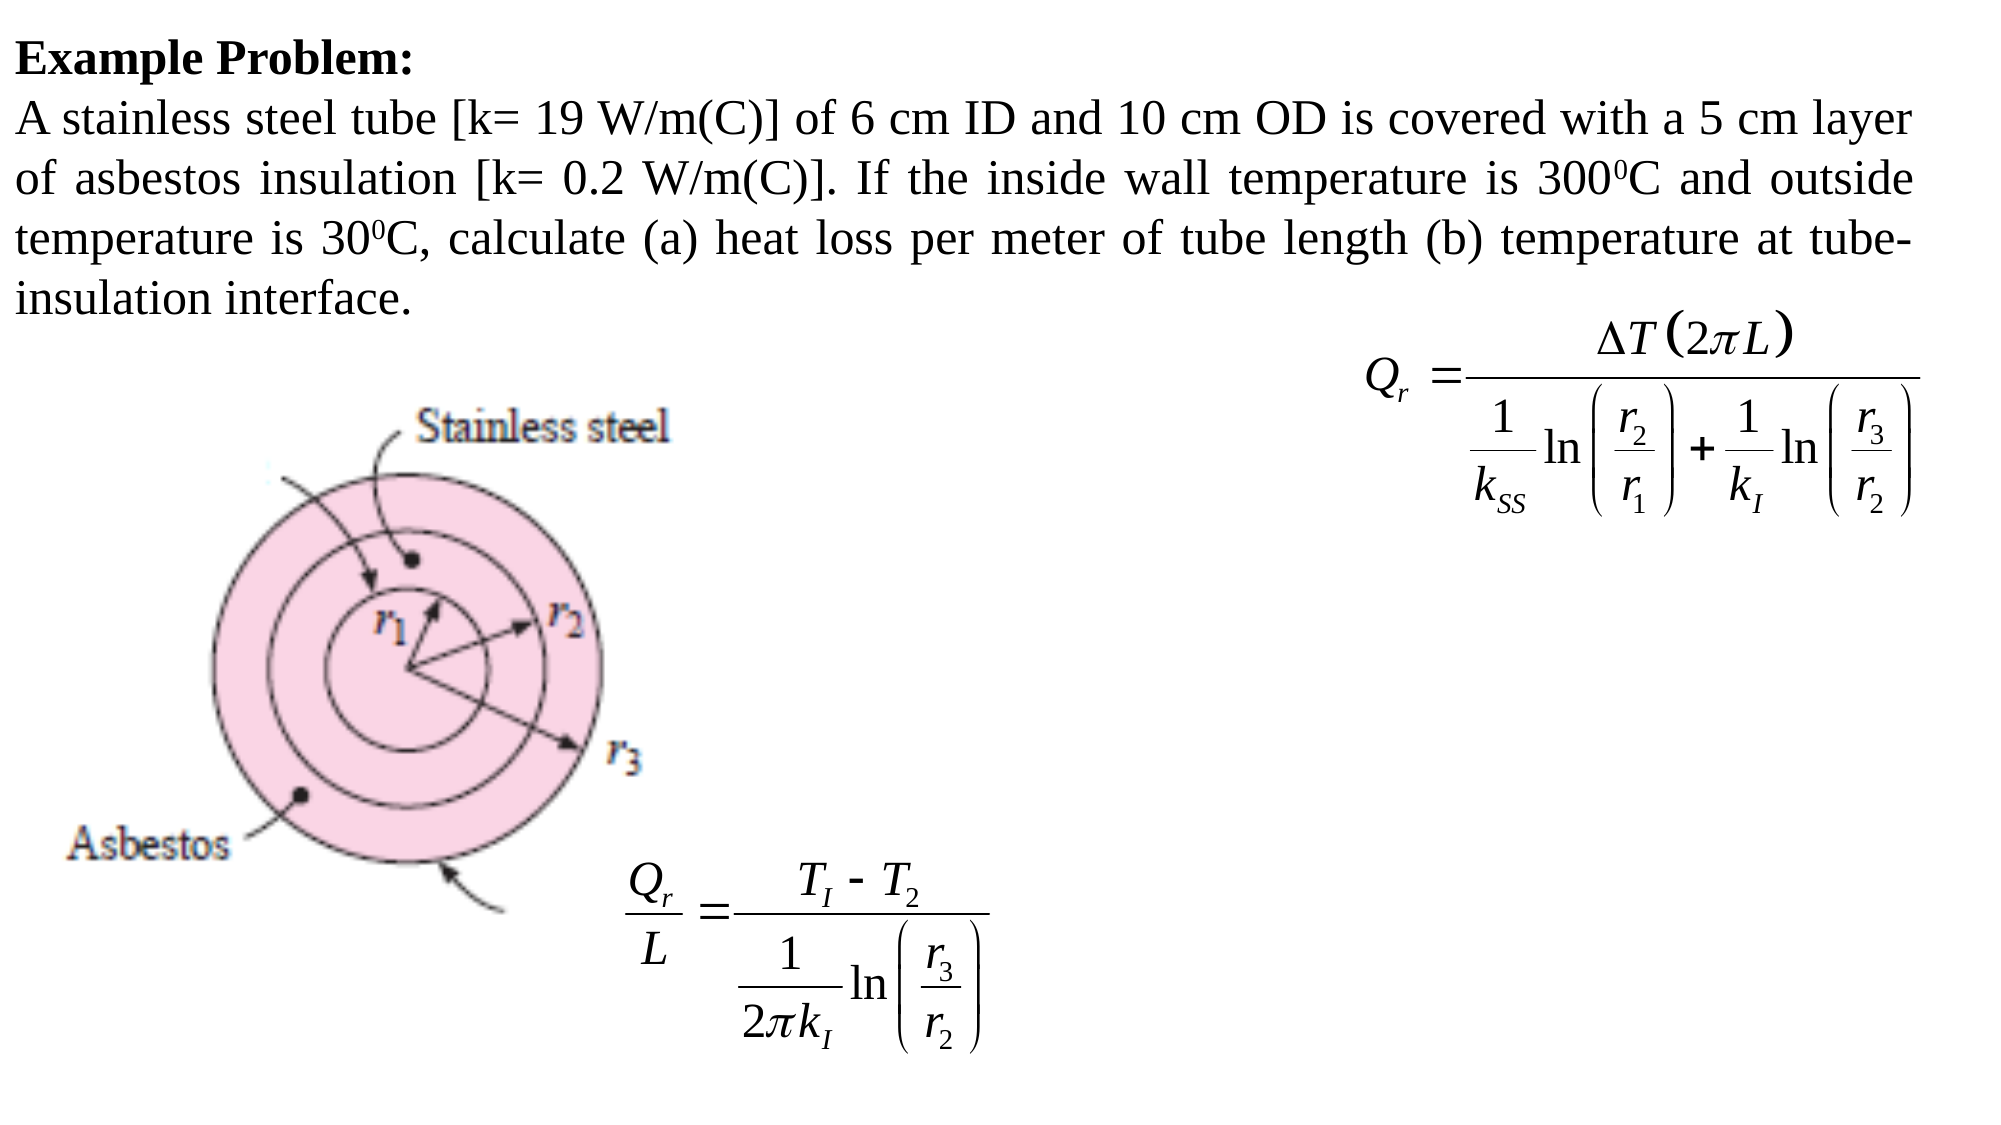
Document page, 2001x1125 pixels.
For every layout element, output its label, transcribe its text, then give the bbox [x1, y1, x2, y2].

picture [30, 371, 697, 958]
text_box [617, 848, 1000, 1066]
text_box Example Problem: A stainless steel tube [k= 19 W/m(C)] of 6 cm ID and 10 cm OD is covered with a 5 cm layer of asbestos insulation [k= 0.2 W/m(C)]. If the inside wall temperature is 3000C and outside temperature is 300C, calculate (a) heat loss per meter of tube length (b) temperature at tube- insulation interface. [0, 17, 1929, 333]
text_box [1357, 304, 1930, 530]
